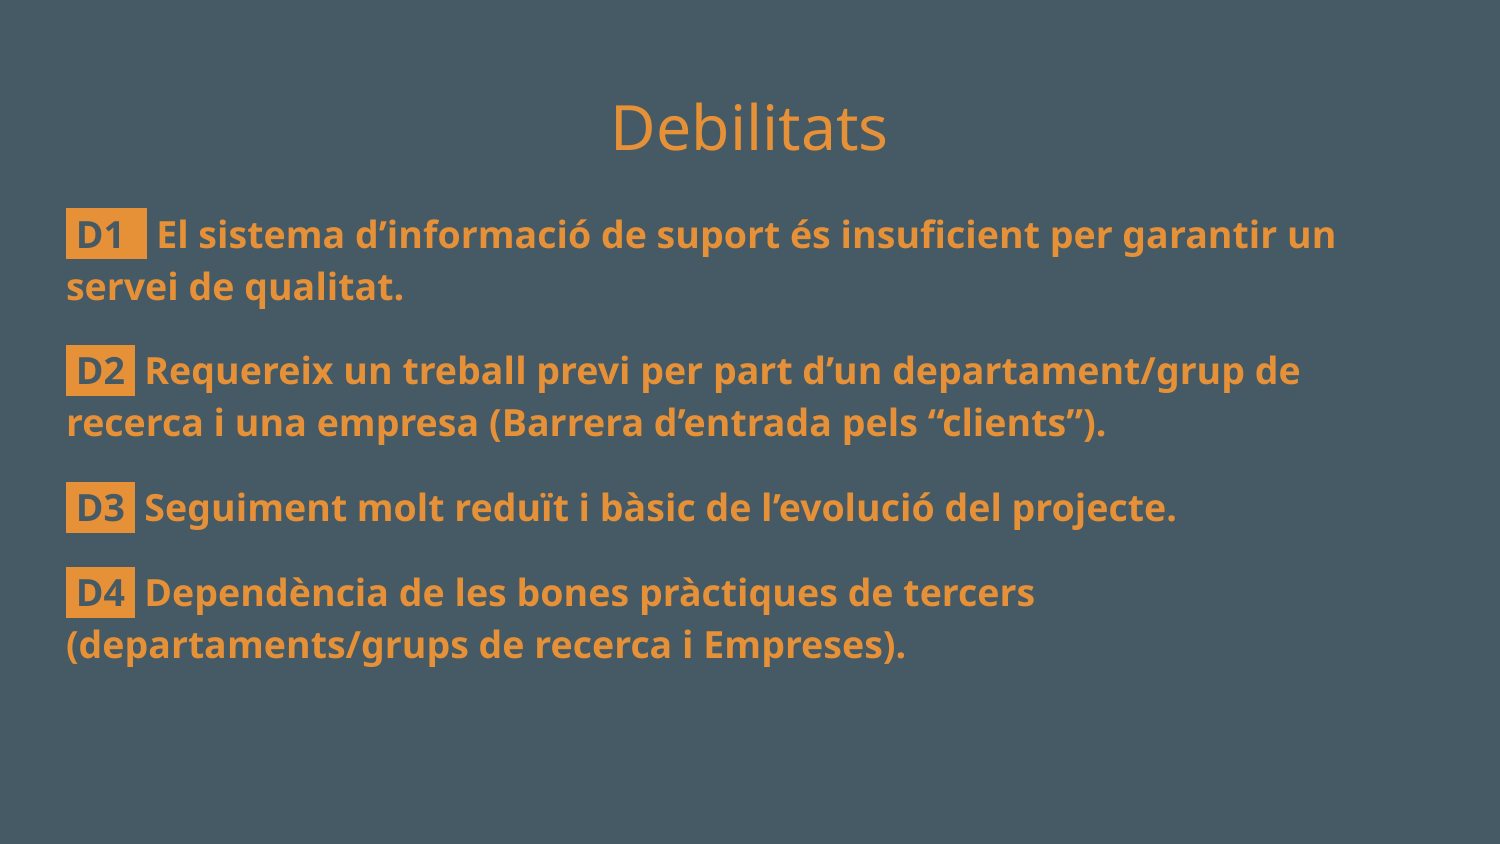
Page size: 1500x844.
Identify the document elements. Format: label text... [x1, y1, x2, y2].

list D11 El sistema d’informació de suport és insuficient per garantir un servei de qualitat. D2 Requereix un treball previ per part d’un departament/grup de recerca i una empresa (Barrera d’entrada pels “clients”). D3 Seguiment molt reduït i bàsic de l’evolució del projecte. D4 Dependència de les bones pràctiques de tercers (departaments/grups de recerca i Empreses). [51, 189, 1449, 750]
title Debilitats [51, 72, 1449, 167]
